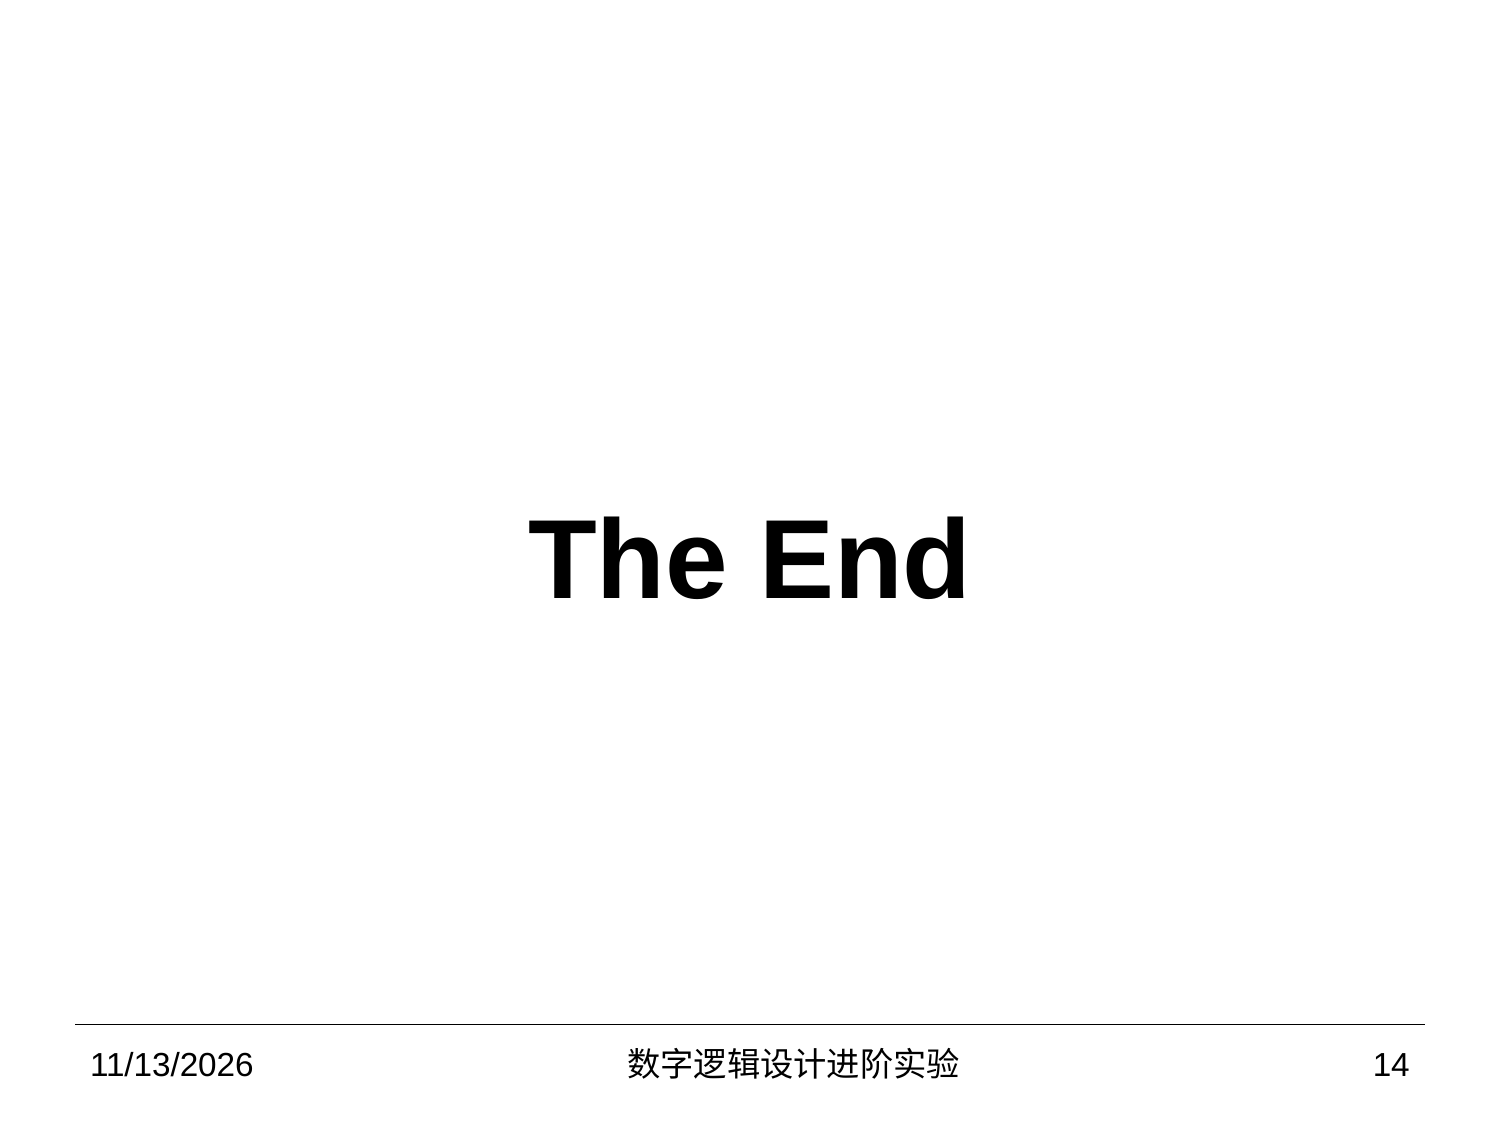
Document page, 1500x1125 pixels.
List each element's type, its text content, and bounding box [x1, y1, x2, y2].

title The End [75, 432, 1425, 675]
slide_number 14 [1163, 1024, 1426, 1103]
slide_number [74, 1024, 426, 1103]
footer 数字逻辑设计进阶实验 [426, 1024, 1163, 1103]
